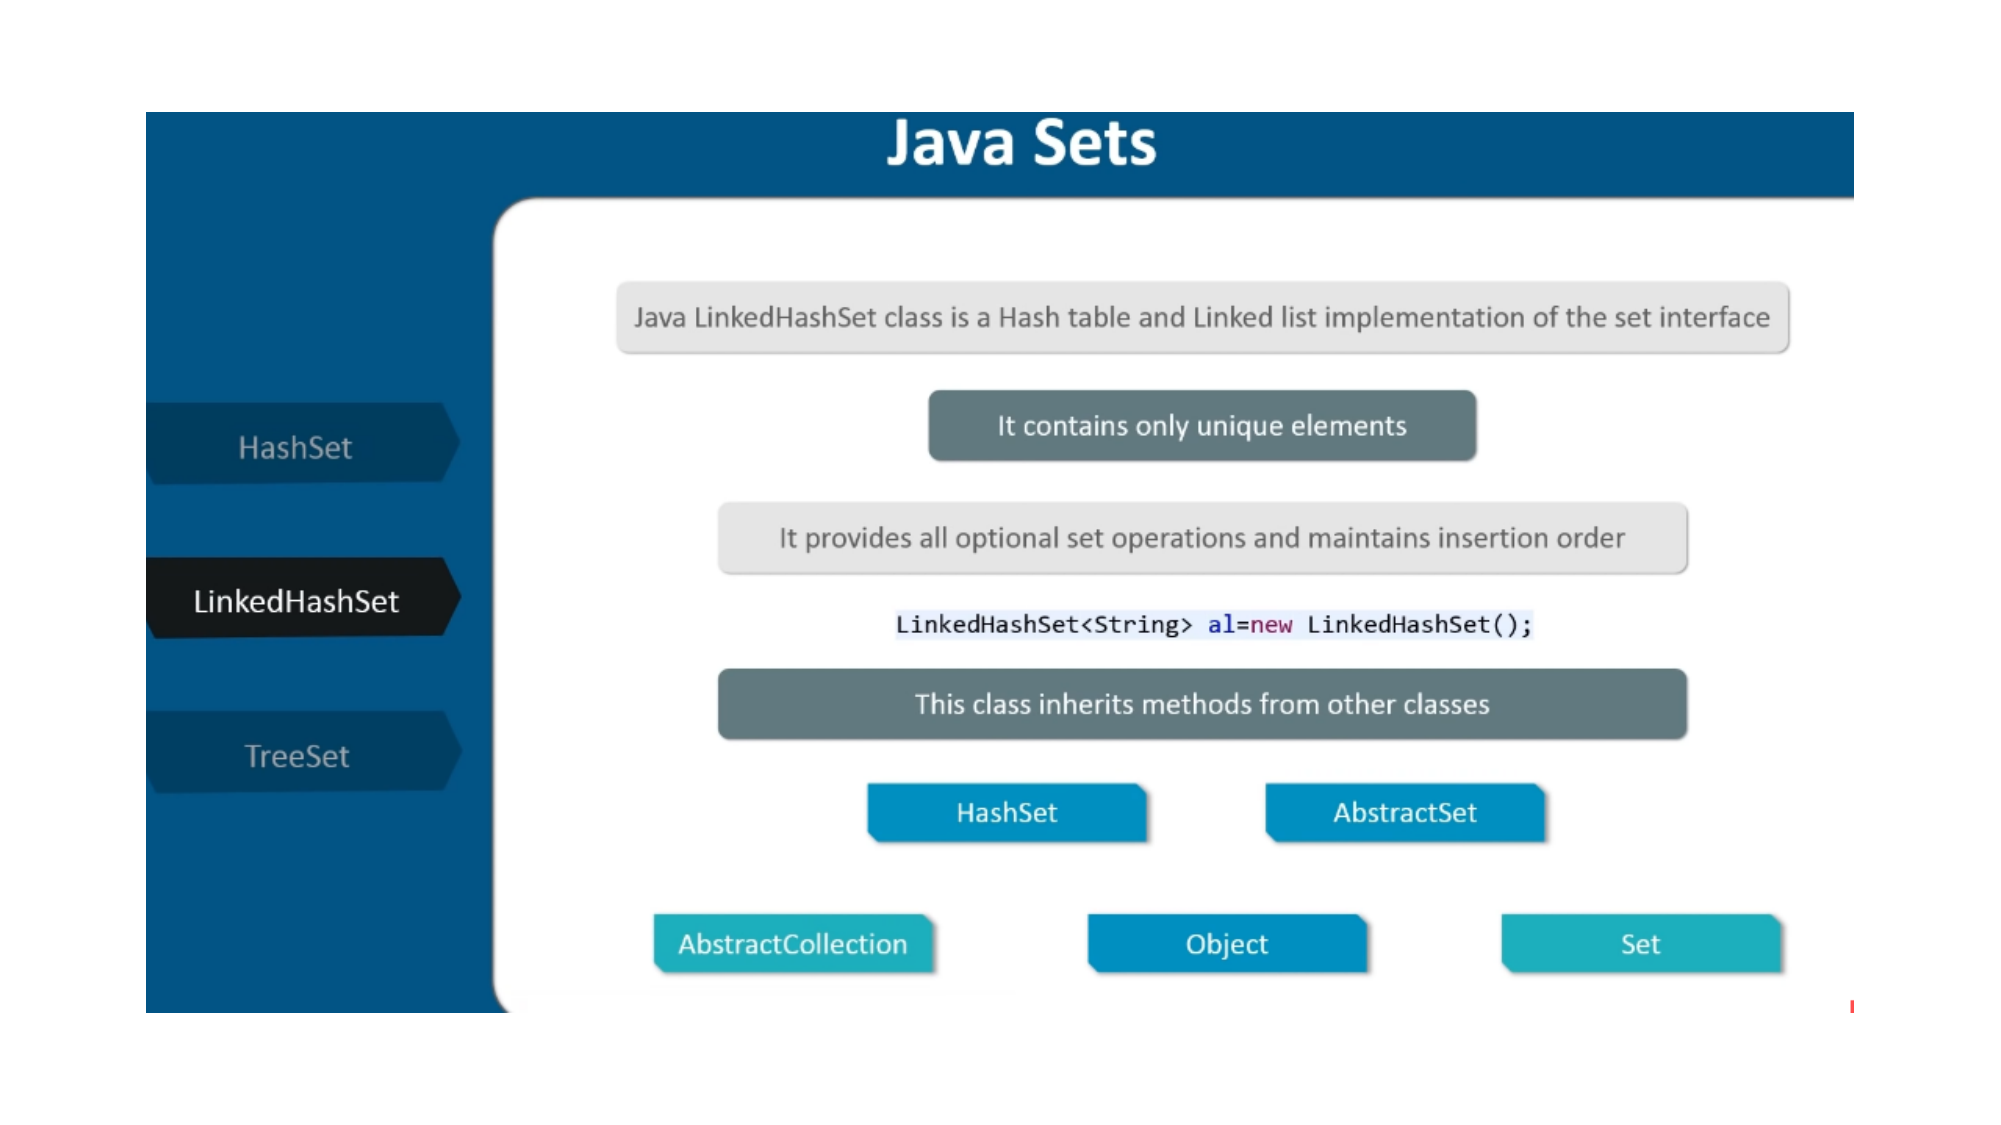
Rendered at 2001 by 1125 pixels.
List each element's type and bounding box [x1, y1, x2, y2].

picture [146, 112, 1854, 1013]
